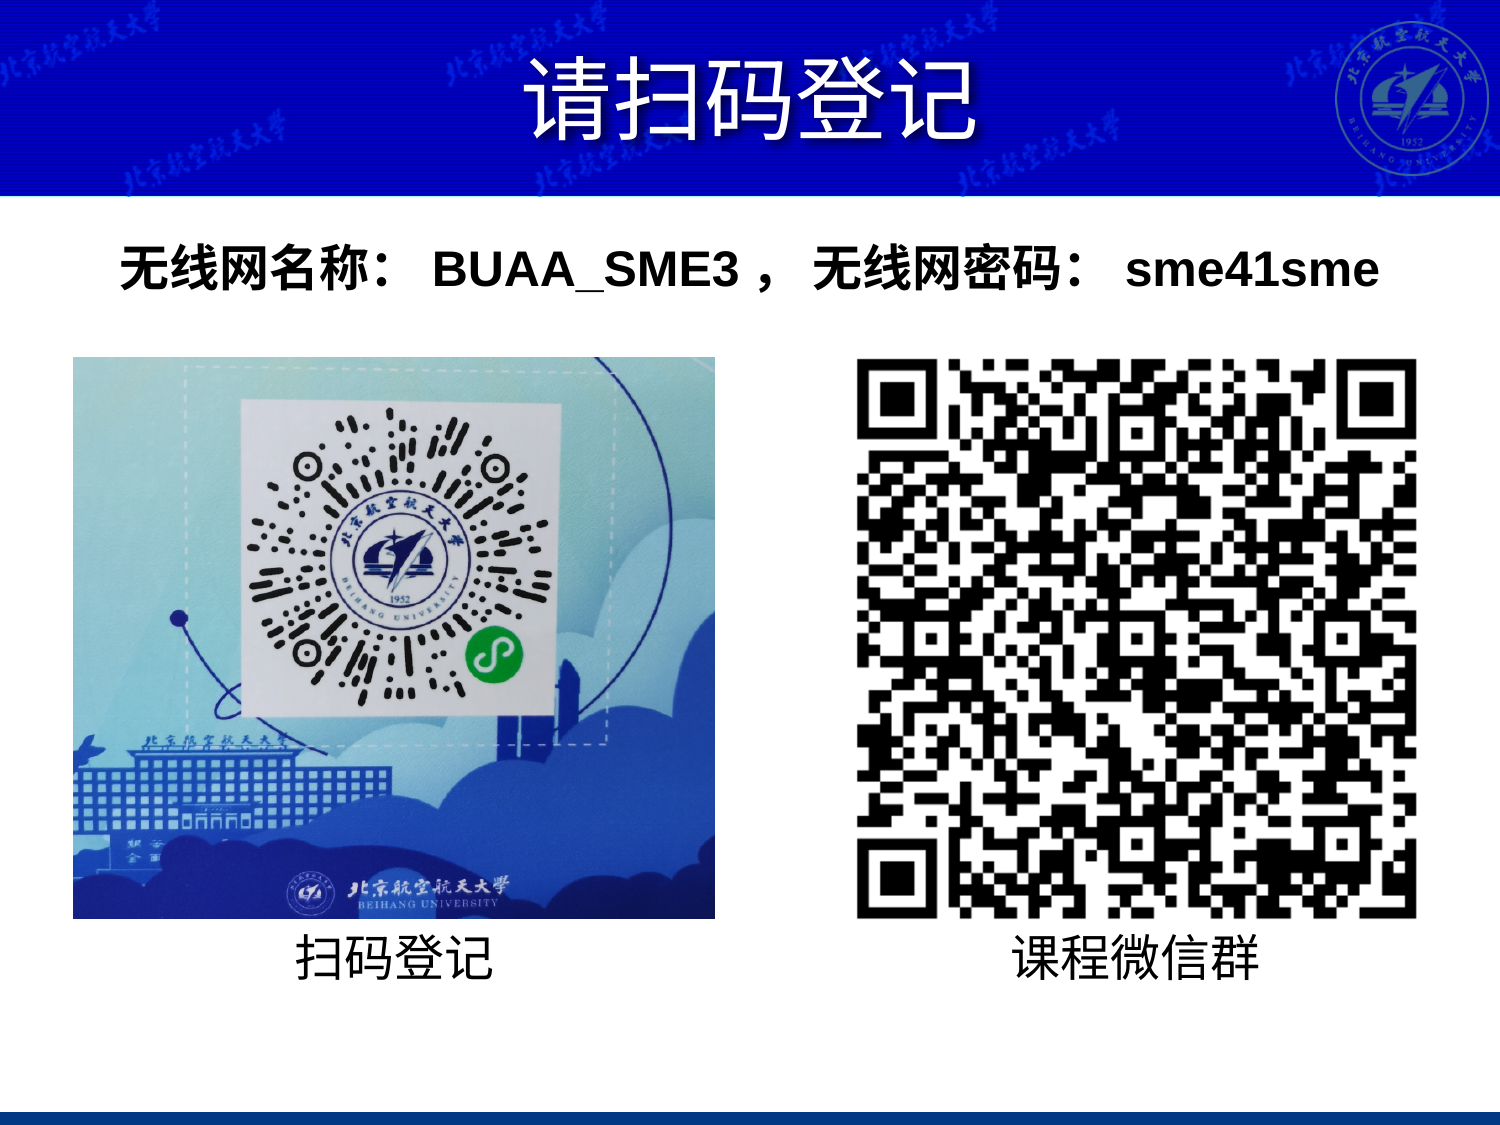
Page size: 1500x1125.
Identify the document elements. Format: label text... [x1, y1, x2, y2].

picture [73, 357, 715, 919]
text_box 课程微信群 [996, 951, 1276, 994]
text_box 请扫码登记 [0, 0, 1500, 195]
text_box 无线网名称：BUAA_SME3， 无线网密码：sme41sme [105, 216, 1395, 304]
text_box 扫码登记 [279, 919, 510, 994]
picture [0, 1112, 1500, 1125]
picture [824, 326, 1448, 951]
